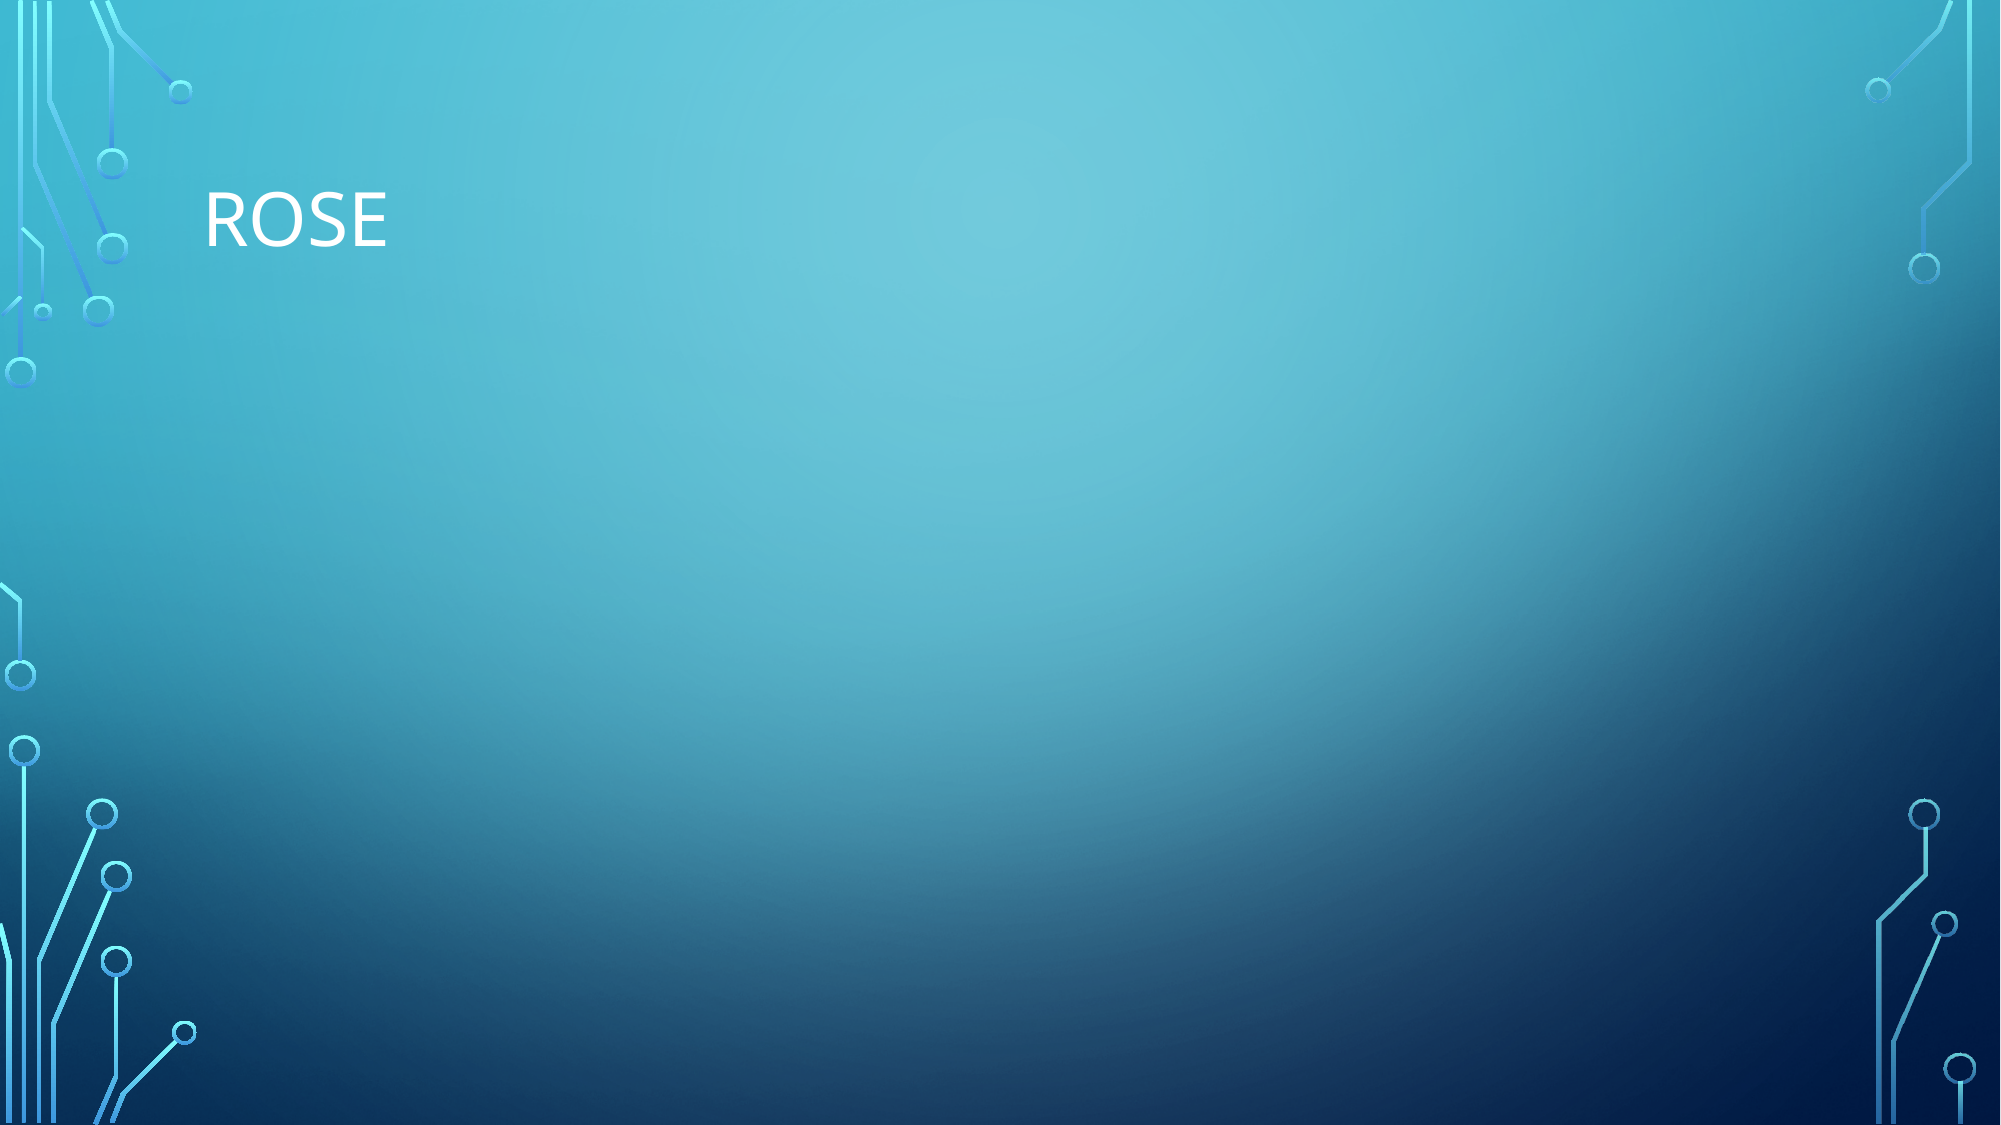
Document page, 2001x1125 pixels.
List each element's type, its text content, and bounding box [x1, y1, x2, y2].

title Rose [187, 101, 1813, 344]
